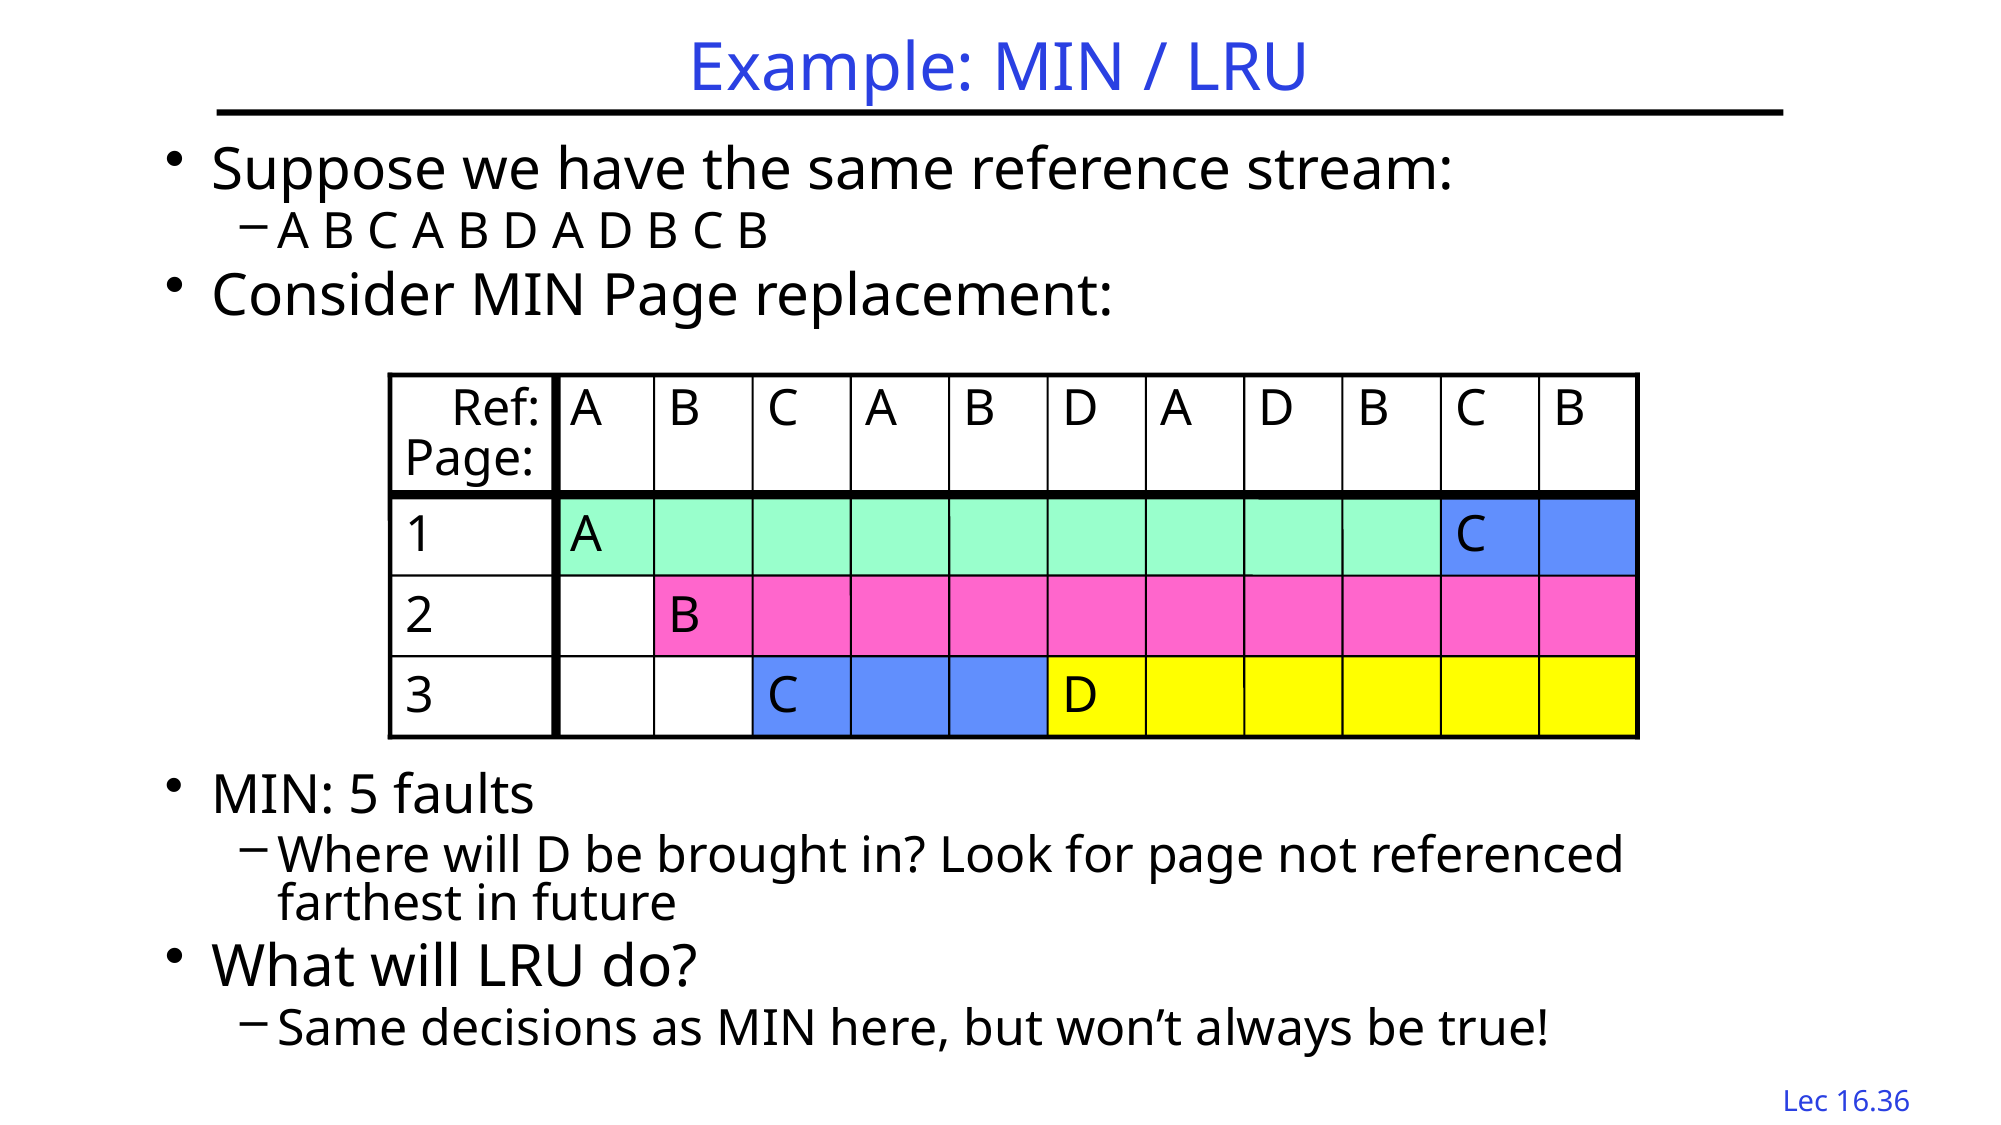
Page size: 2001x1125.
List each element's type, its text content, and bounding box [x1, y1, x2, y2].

list Suppose we have the same reference stream: A B C A B D A D B C B Consider MIN Page replacement: MIN: 5 faults Where will D be brought in? Look for page not referenced farthest in future What will LRU do? Same decisions as MIN here, but won’t always be true! [150, 137, 1838, 1113]
title Example: MIN / LRU [216, 24, 1784, 113]
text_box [389, 374, 1638, 738]
